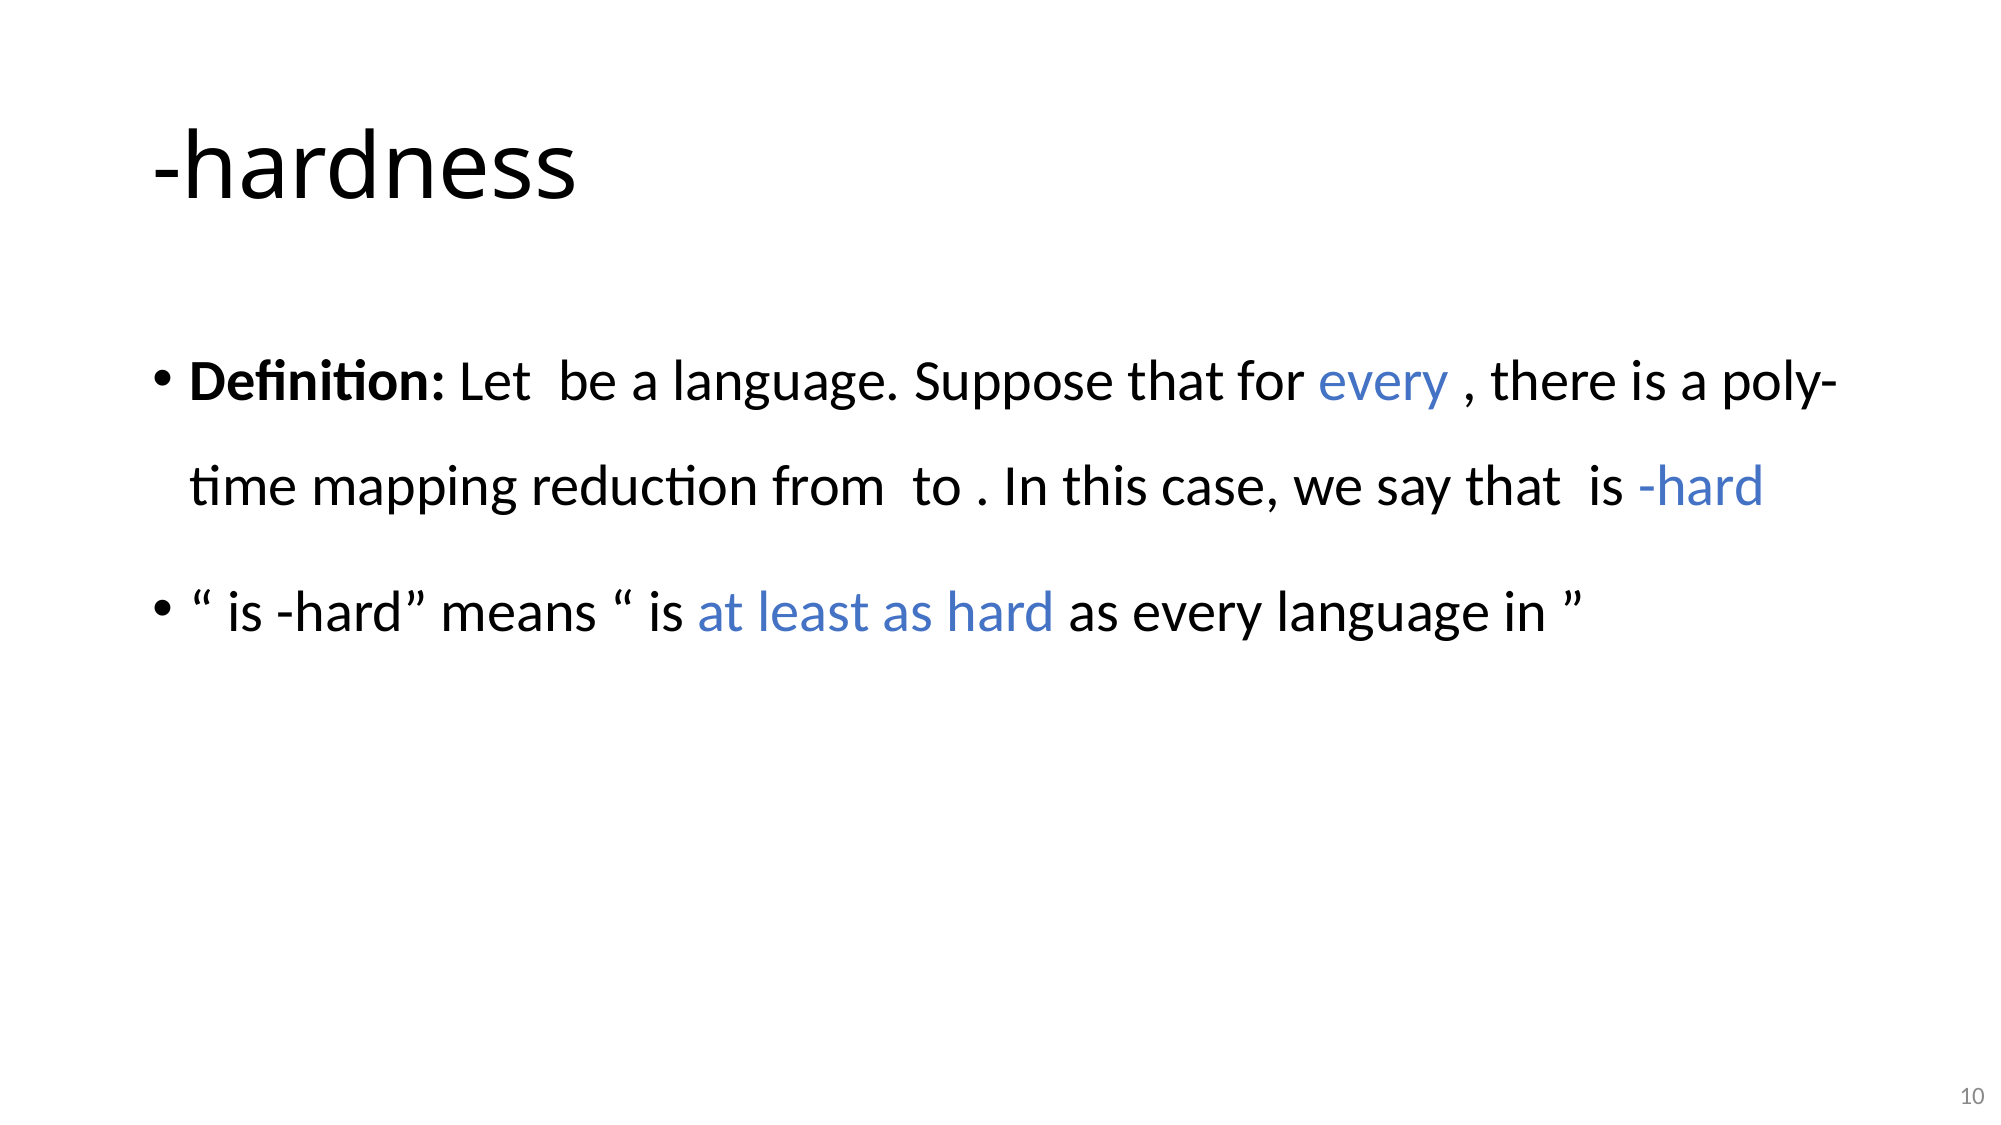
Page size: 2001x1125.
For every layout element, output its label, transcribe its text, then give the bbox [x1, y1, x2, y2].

slide_number 10 [1550, 1064, 2000, 1125]
